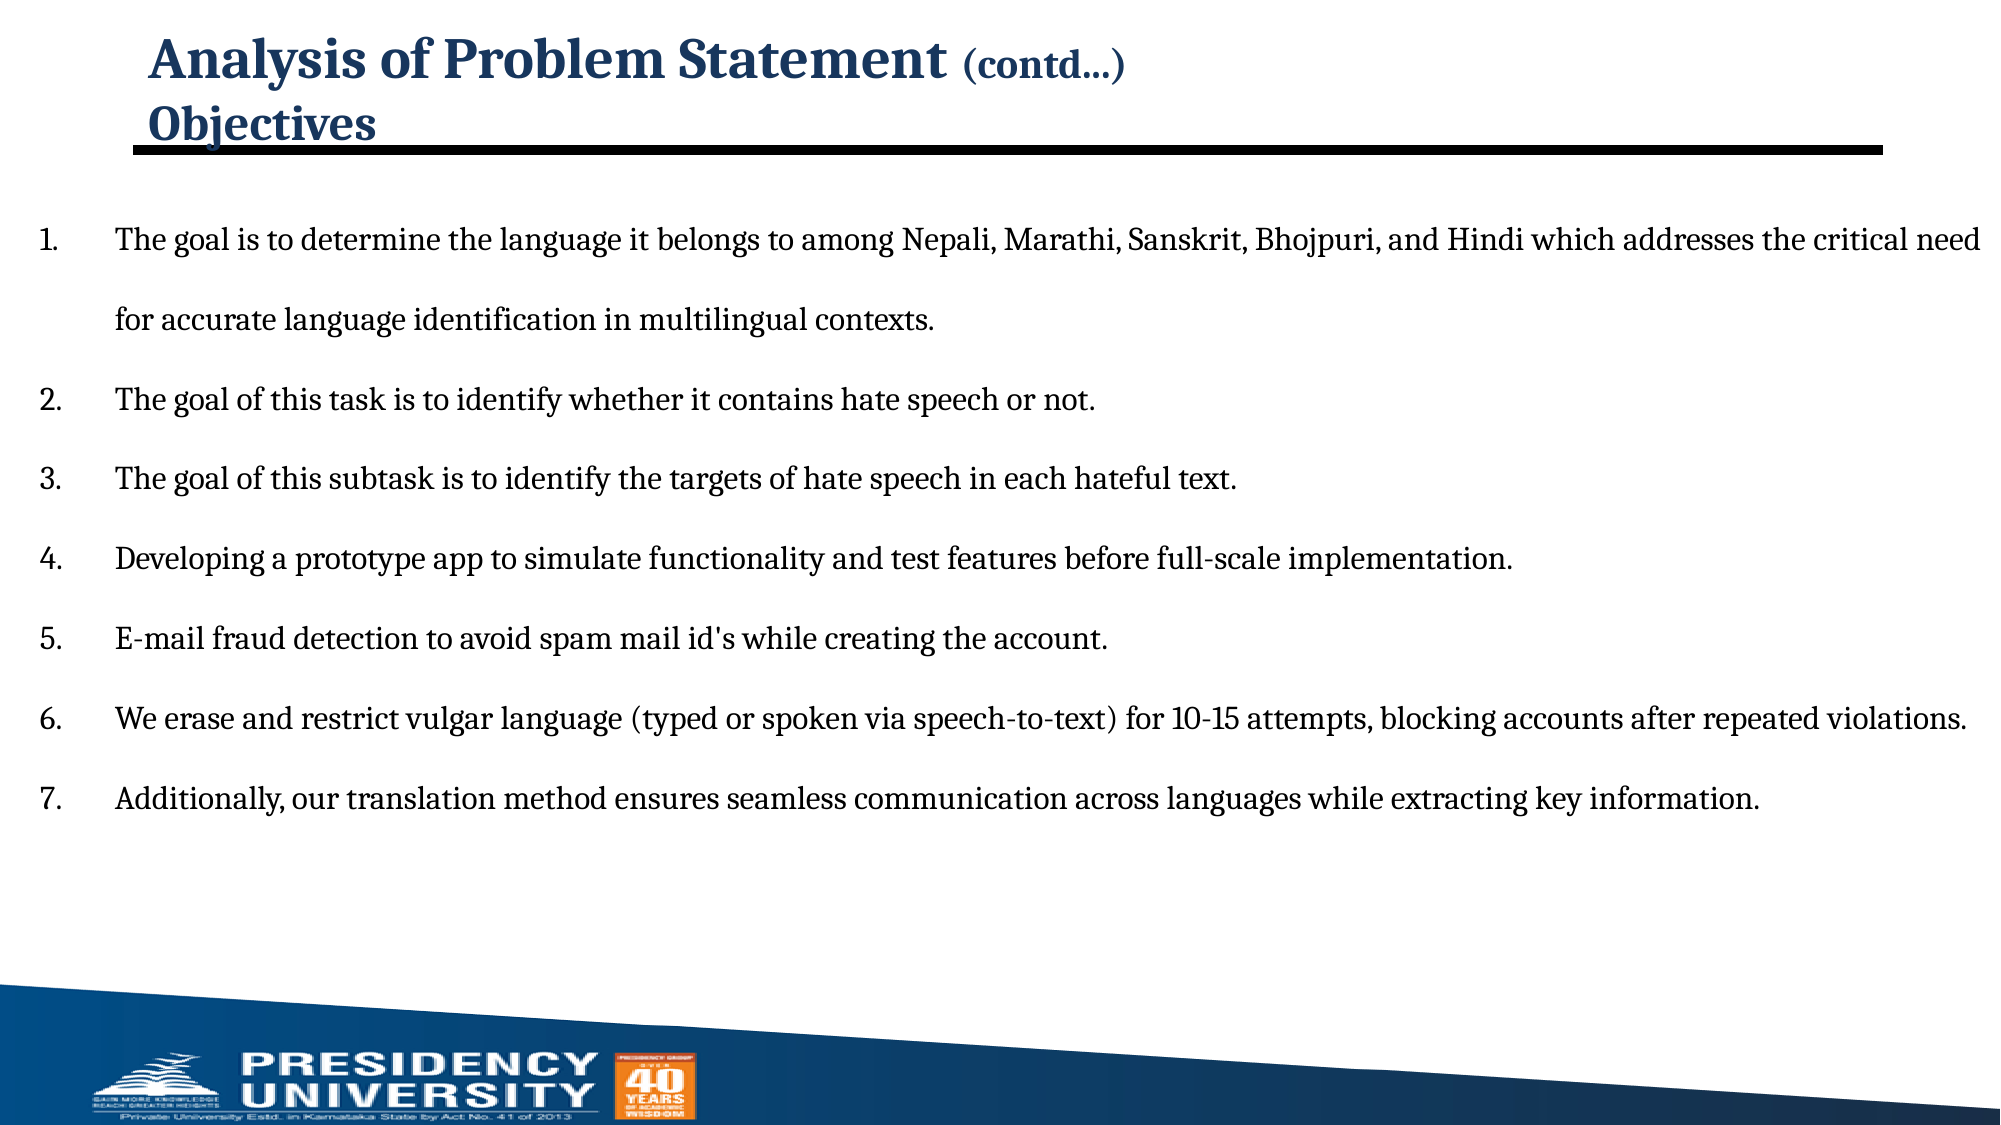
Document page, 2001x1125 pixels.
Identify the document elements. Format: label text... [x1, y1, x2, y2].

title Analysis of Problem Statement (contd...) Objectives [133, 45, 1884, 125]
picture [0, 1059, 2000, 1125]
list The goal is to determine the language it belongs to among Nepali, Marathi, Sanskrit, Bhojpuri, and Hindi which addresses the critical need for accurate language identification in multilingual contexts. The goal of this task is to identify whether it contains hate speech or not. The goal of this subtask is to identify the targets of hate speech in each hateful text. Developing a prototype app to simulate functionality and test features before full-scale implementation. E-mail fraud detection to avoid spam mail id's while creating the account. We erase and restrict vulgar language (typed or spoken via speech-to-text) for 10-15 attempts, blocking accounts after repeated violations. Additionally, our translation method ensures seamless communication across languages while extracting key information. [0, 169, 2000, 1059]
